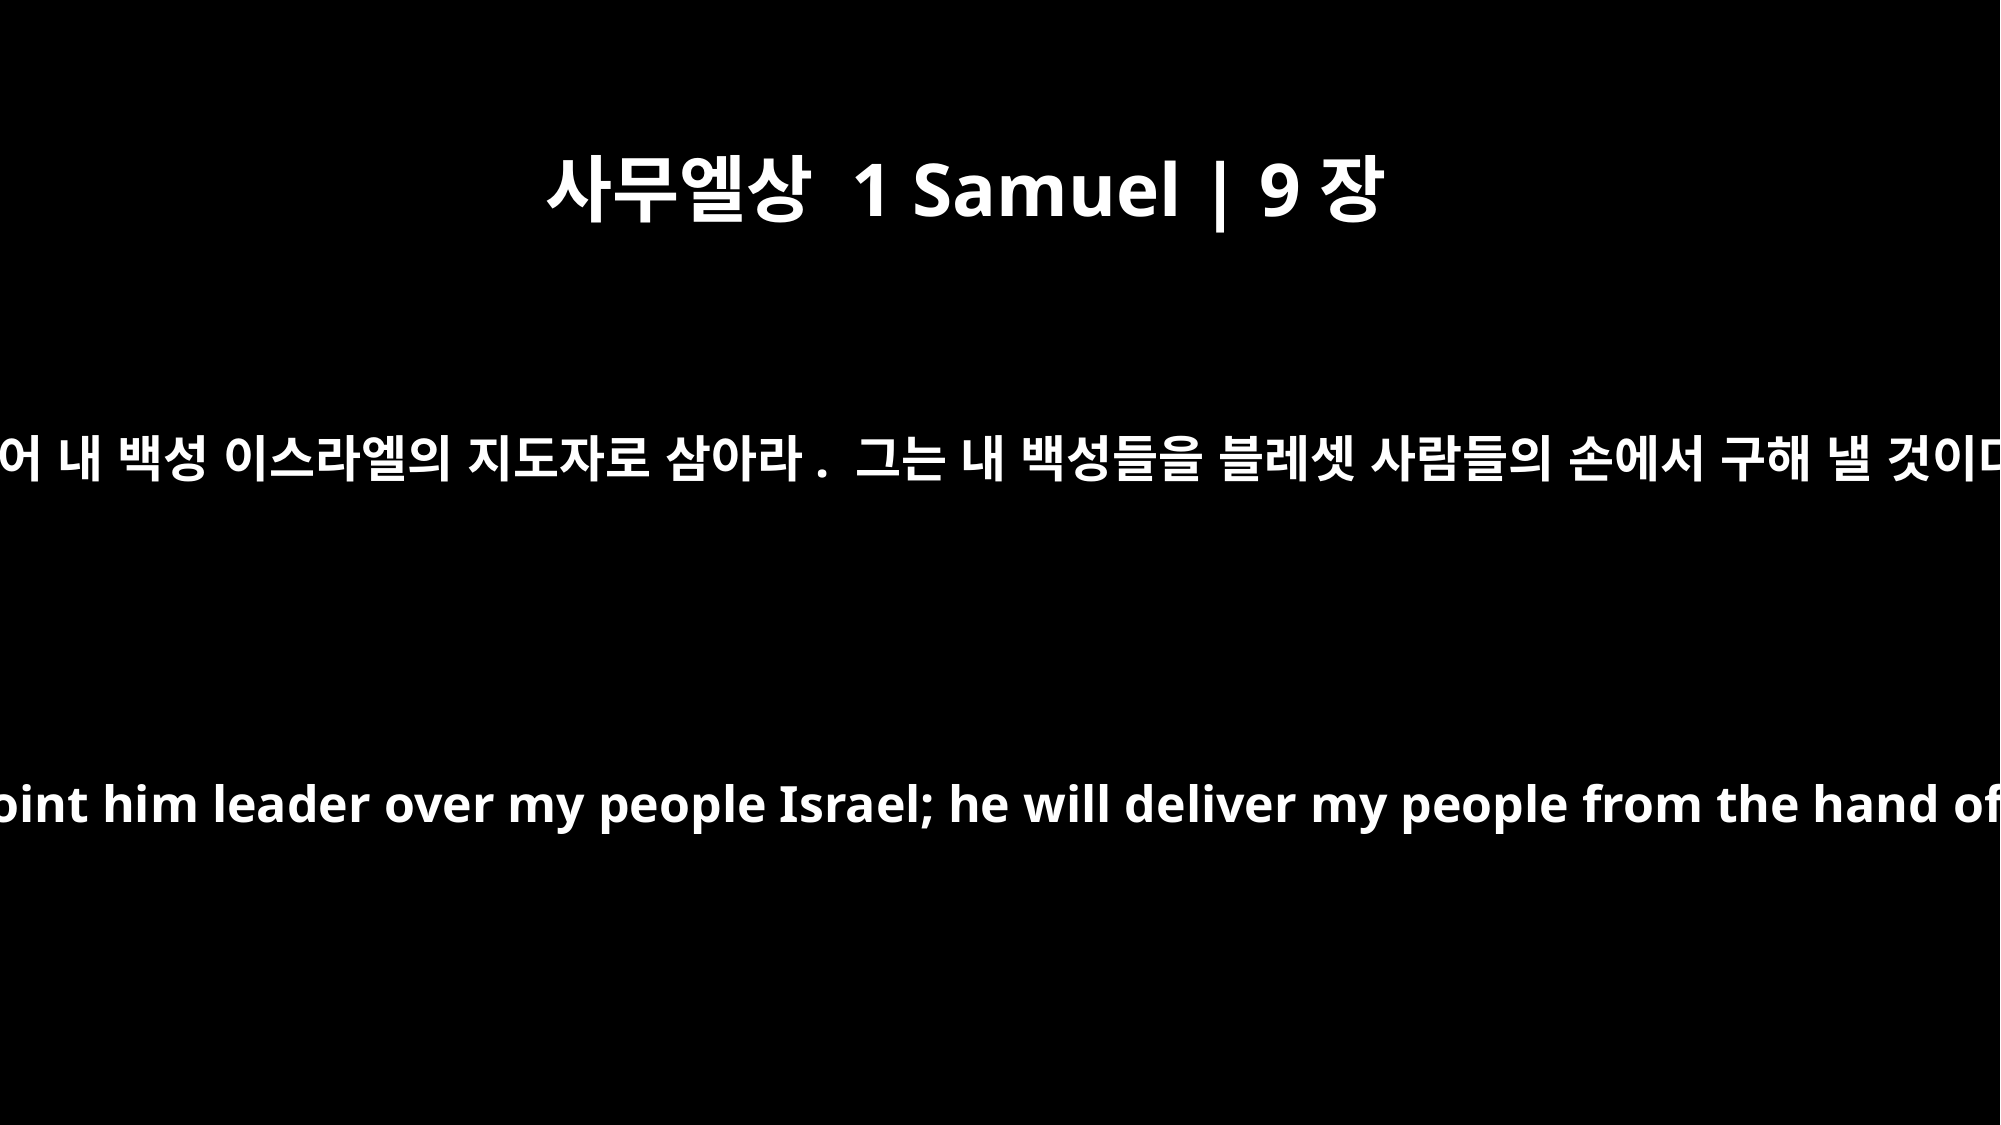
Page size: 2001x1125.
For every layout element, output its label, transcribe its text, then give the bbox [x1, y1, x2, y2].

text_box "About this time tomorrow I will send you a man from the land of Benjamin. Anoint him leader over my people Israel; he will deliver my people from the hand of the Philistines. I have looked upon my people, for their cry has reached me." [0, 764, 2000, 900]
text_box 16 “내일 이 시간쯤 내가 베냐민 땅에서 한 사람을 보낼 것이다. 그에게 기름 부어 내 백성 이스라엘의 지도자로 삼아라. 그는 내 백성들을 블레셋 사람들의 손에서 구해 낼 것이다. 내 백성들이 내게 부르짖는 소리를 듣고 내가 그들을 돌아본 것이다.” [0, 359, 2000, 495]
text_box 사무엘상 1 Samuel | 9장 [530, 136, 1402, 239]
